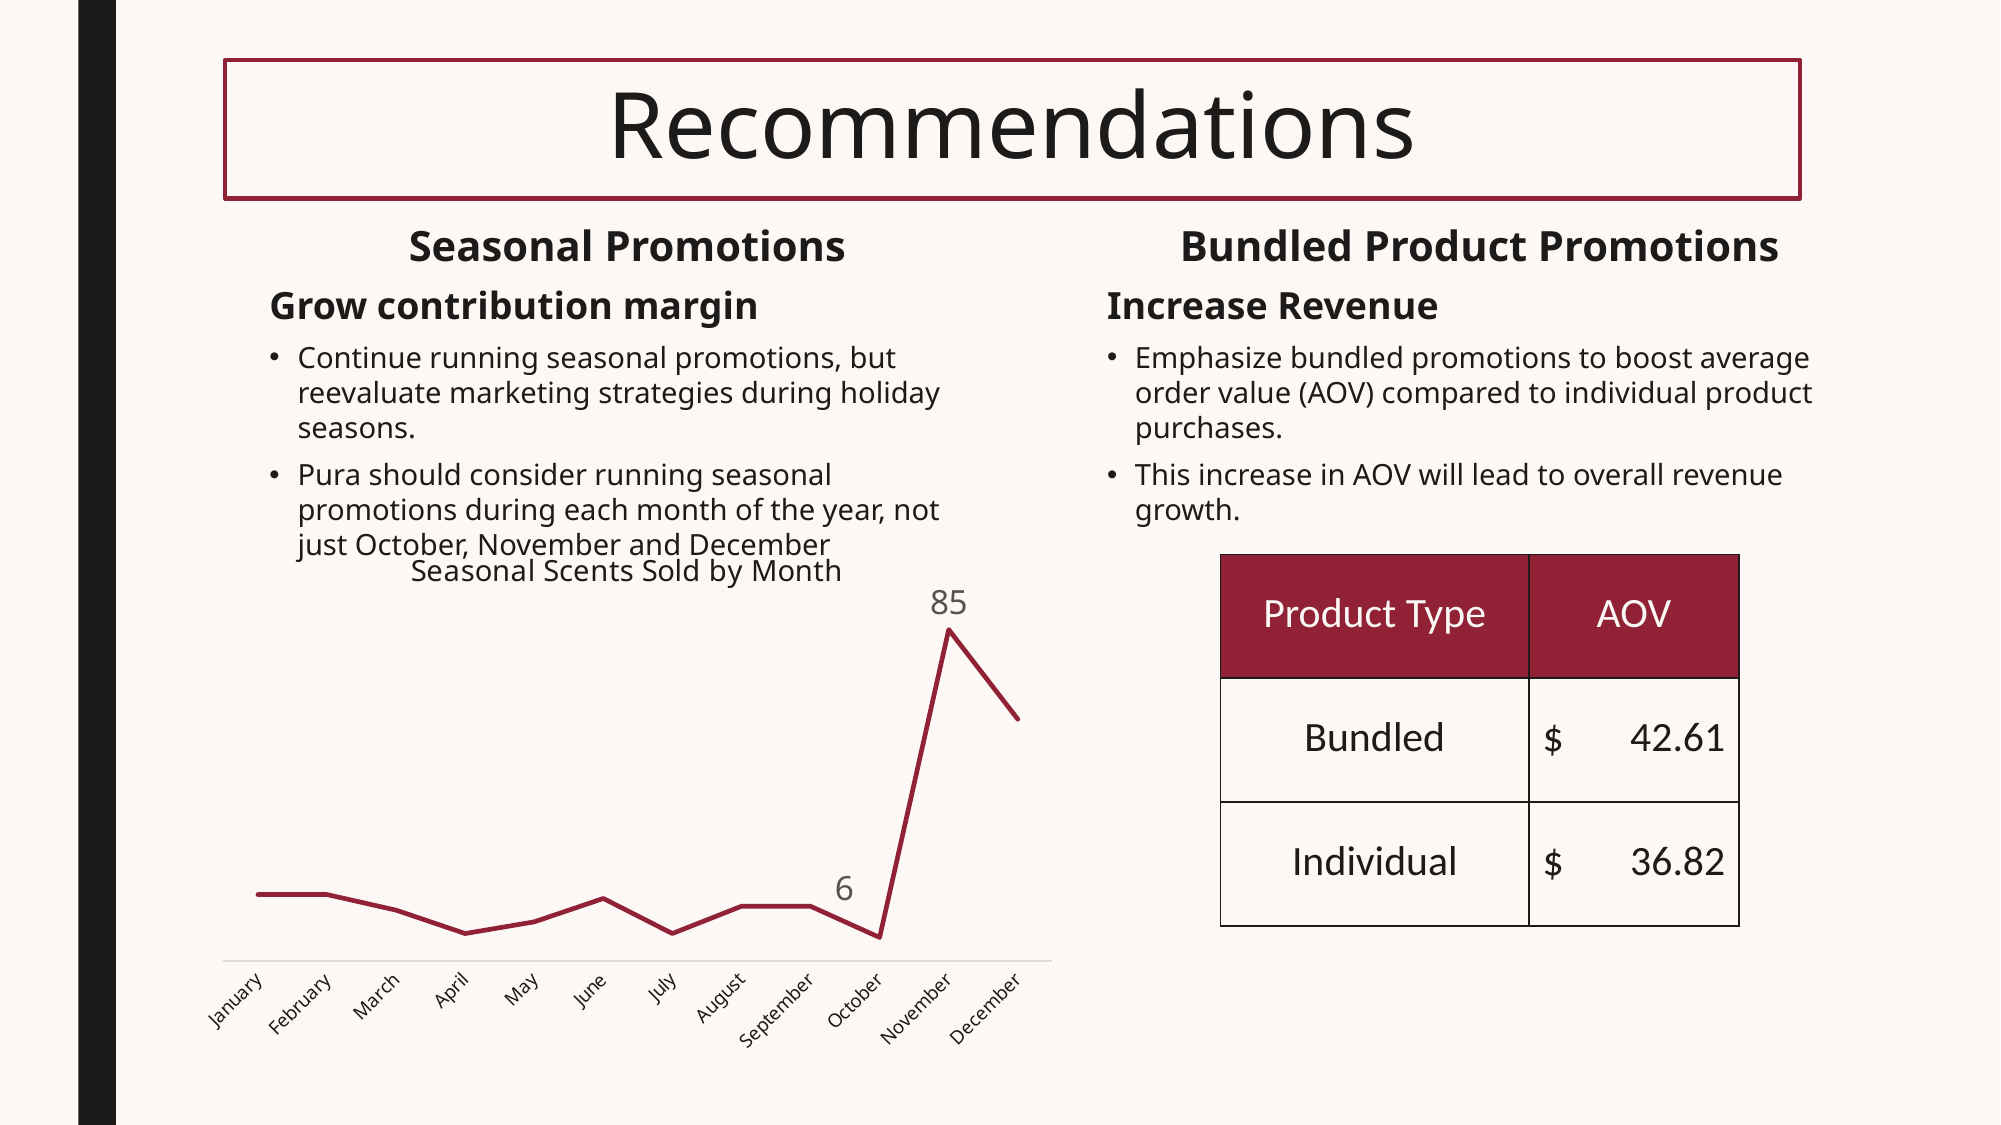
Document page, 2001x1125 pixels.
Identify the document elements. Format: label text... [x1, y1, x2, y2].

text_box Seasonal Promotions Grow contribution margin Continue running seasonal promotions, but reevaluate marketing strategies during holiday seasons. Pura should consider running seasonal promotions during each month of the year, not just October, November and December [254, 211, 1000, 522]
title Recommendations [225, 60, 1800, 199]
table_cell $ 36.82 [1530, 803, 1738, 925]
table_header Product Type [1221, 555, 1528, 677]
table_cell $ 42.61 [1530, 679, 1738, 801]
table_cell Individual [1221, 803, 1528, 925]
text_box Bundled Product Promotions Increase Revenue Emphasize bundled promotions to boost average order value (AOV) compared to individual product purchases. This increase in AOV will lead to overall revenue growth. [1092, 211, 1868, 534]
table_cell Bundled [1221, 679, 1528, 801]
chart [184, 522, 1071, 1065]
table_header AOV [1530, 555, 1738, 677]
